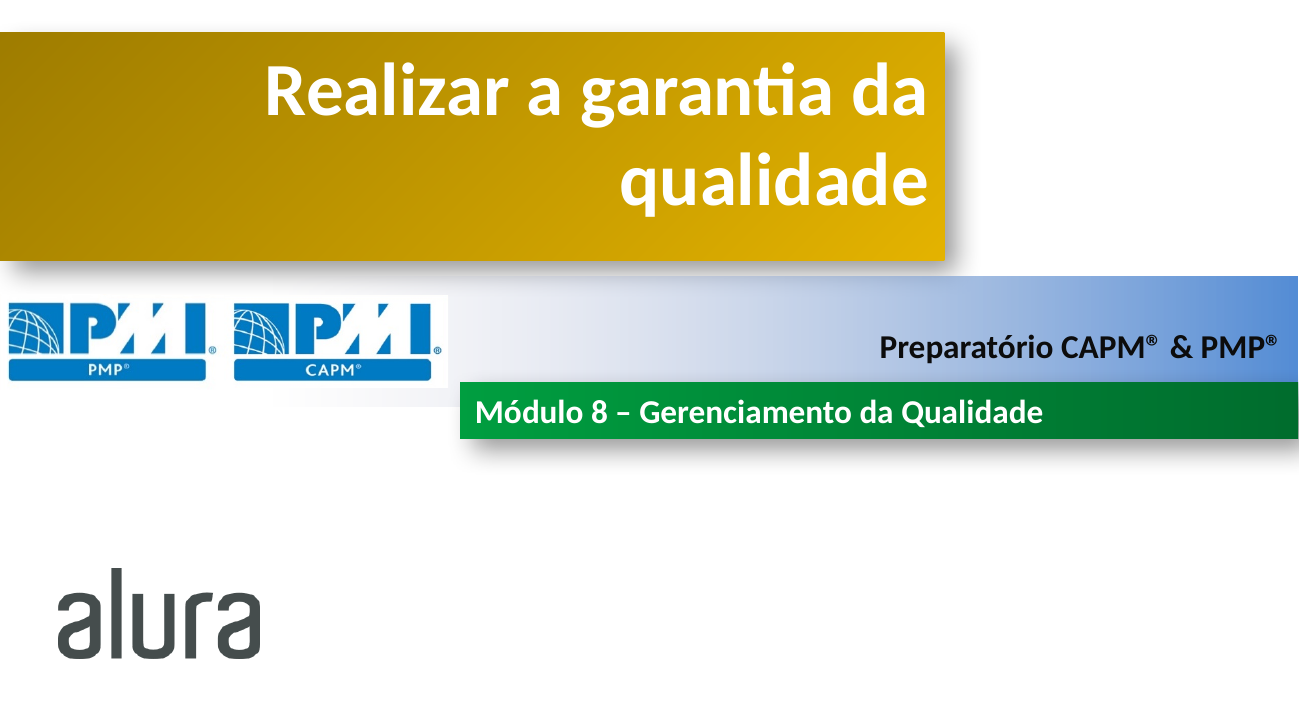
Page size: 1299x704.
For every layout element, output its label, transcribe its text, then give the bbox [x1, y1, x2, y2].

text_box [0, 294, 449, 390]
text_box Realizar a garantia da qualidade [0, 32, 945, 261]
picture [58, 568, 260, 660]
text_box [270, 276, 1298, 317]
text_box [270, 374, 1298, 407]
text_box Módulo 8 – Gerenciamento da Qualidade [460, 382, 1299, 439]
text_box Preparatório CAPM® & PMP® [452, 317, 1298, 374]
